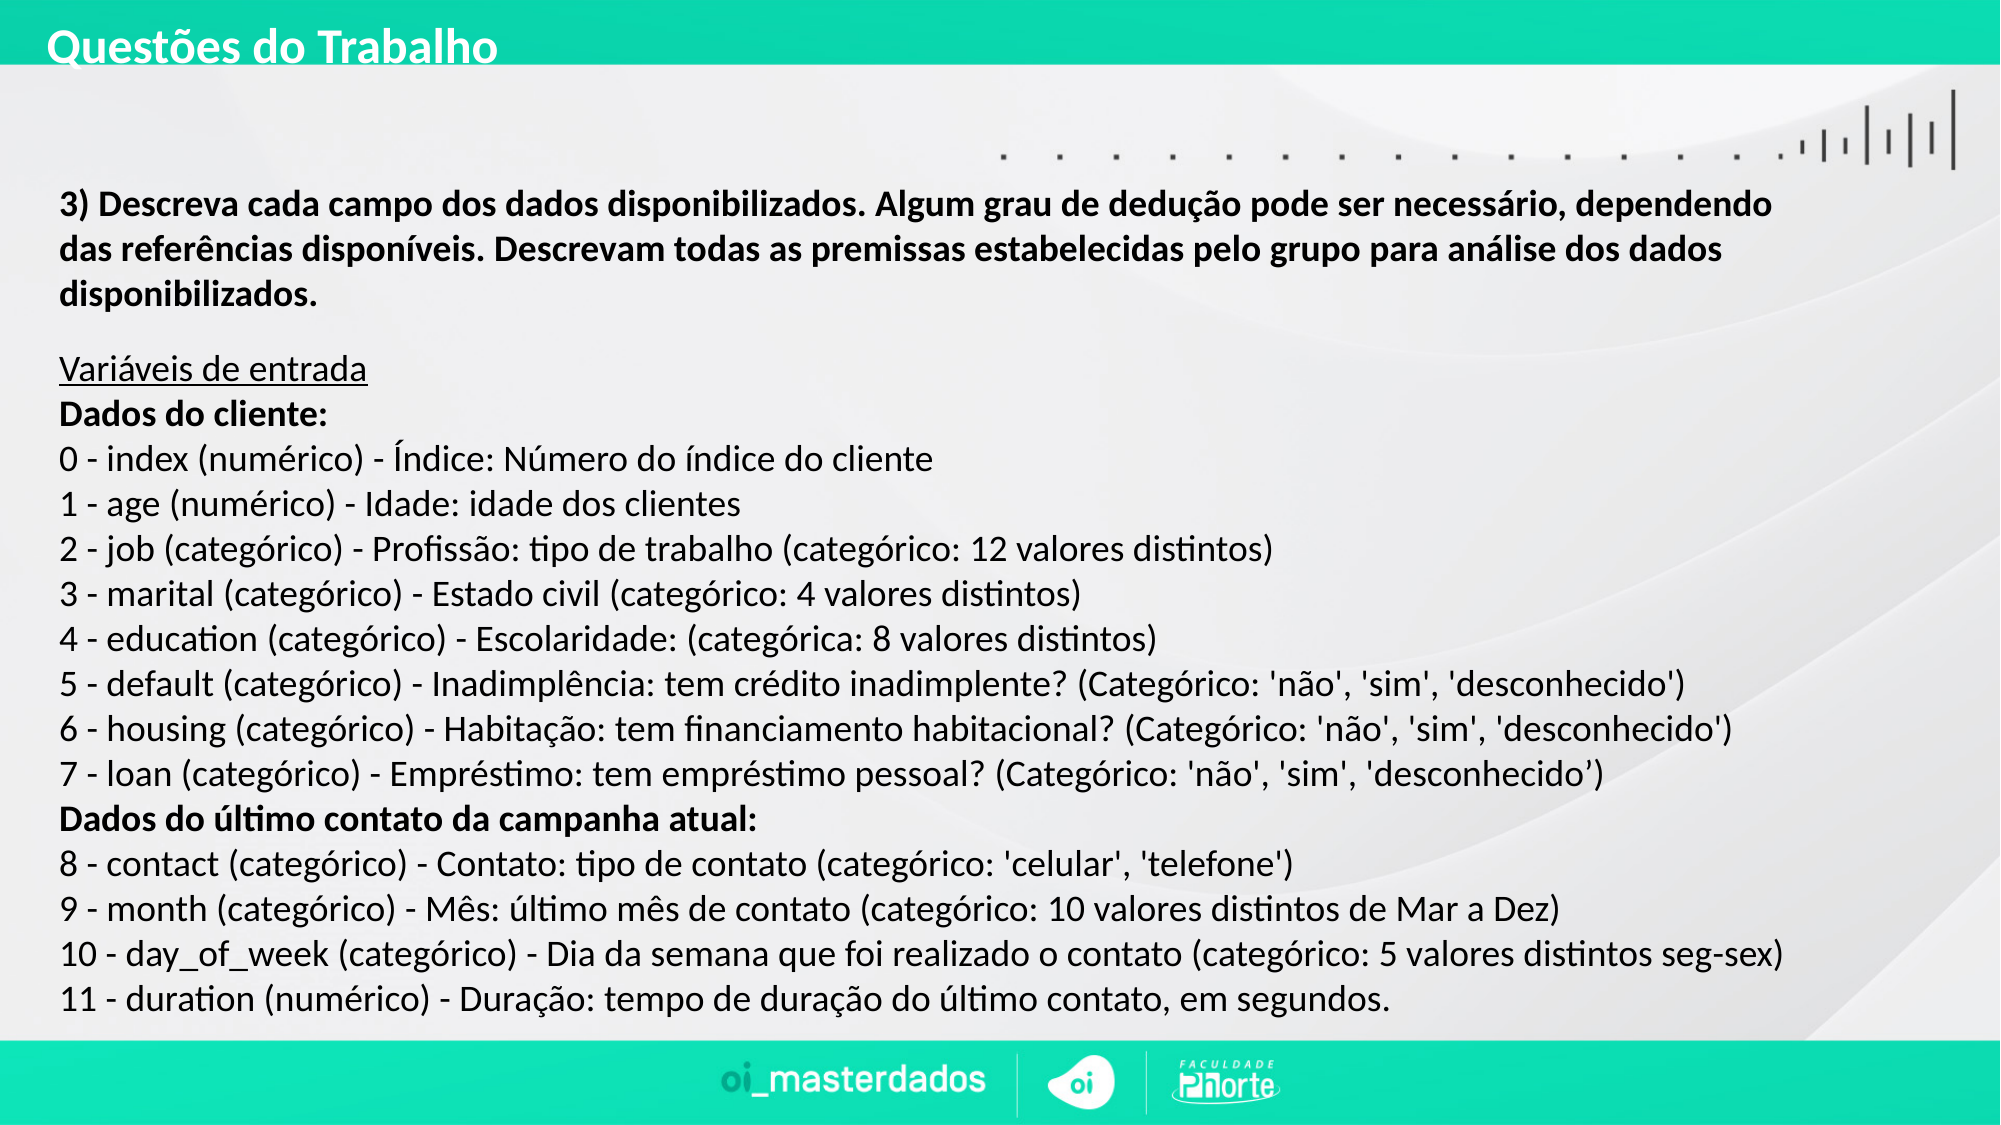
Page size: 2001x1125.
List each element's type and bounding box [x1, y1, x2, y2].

list [0, 0, 2000, 1125]
picture [31, 804, 434, 1000]
